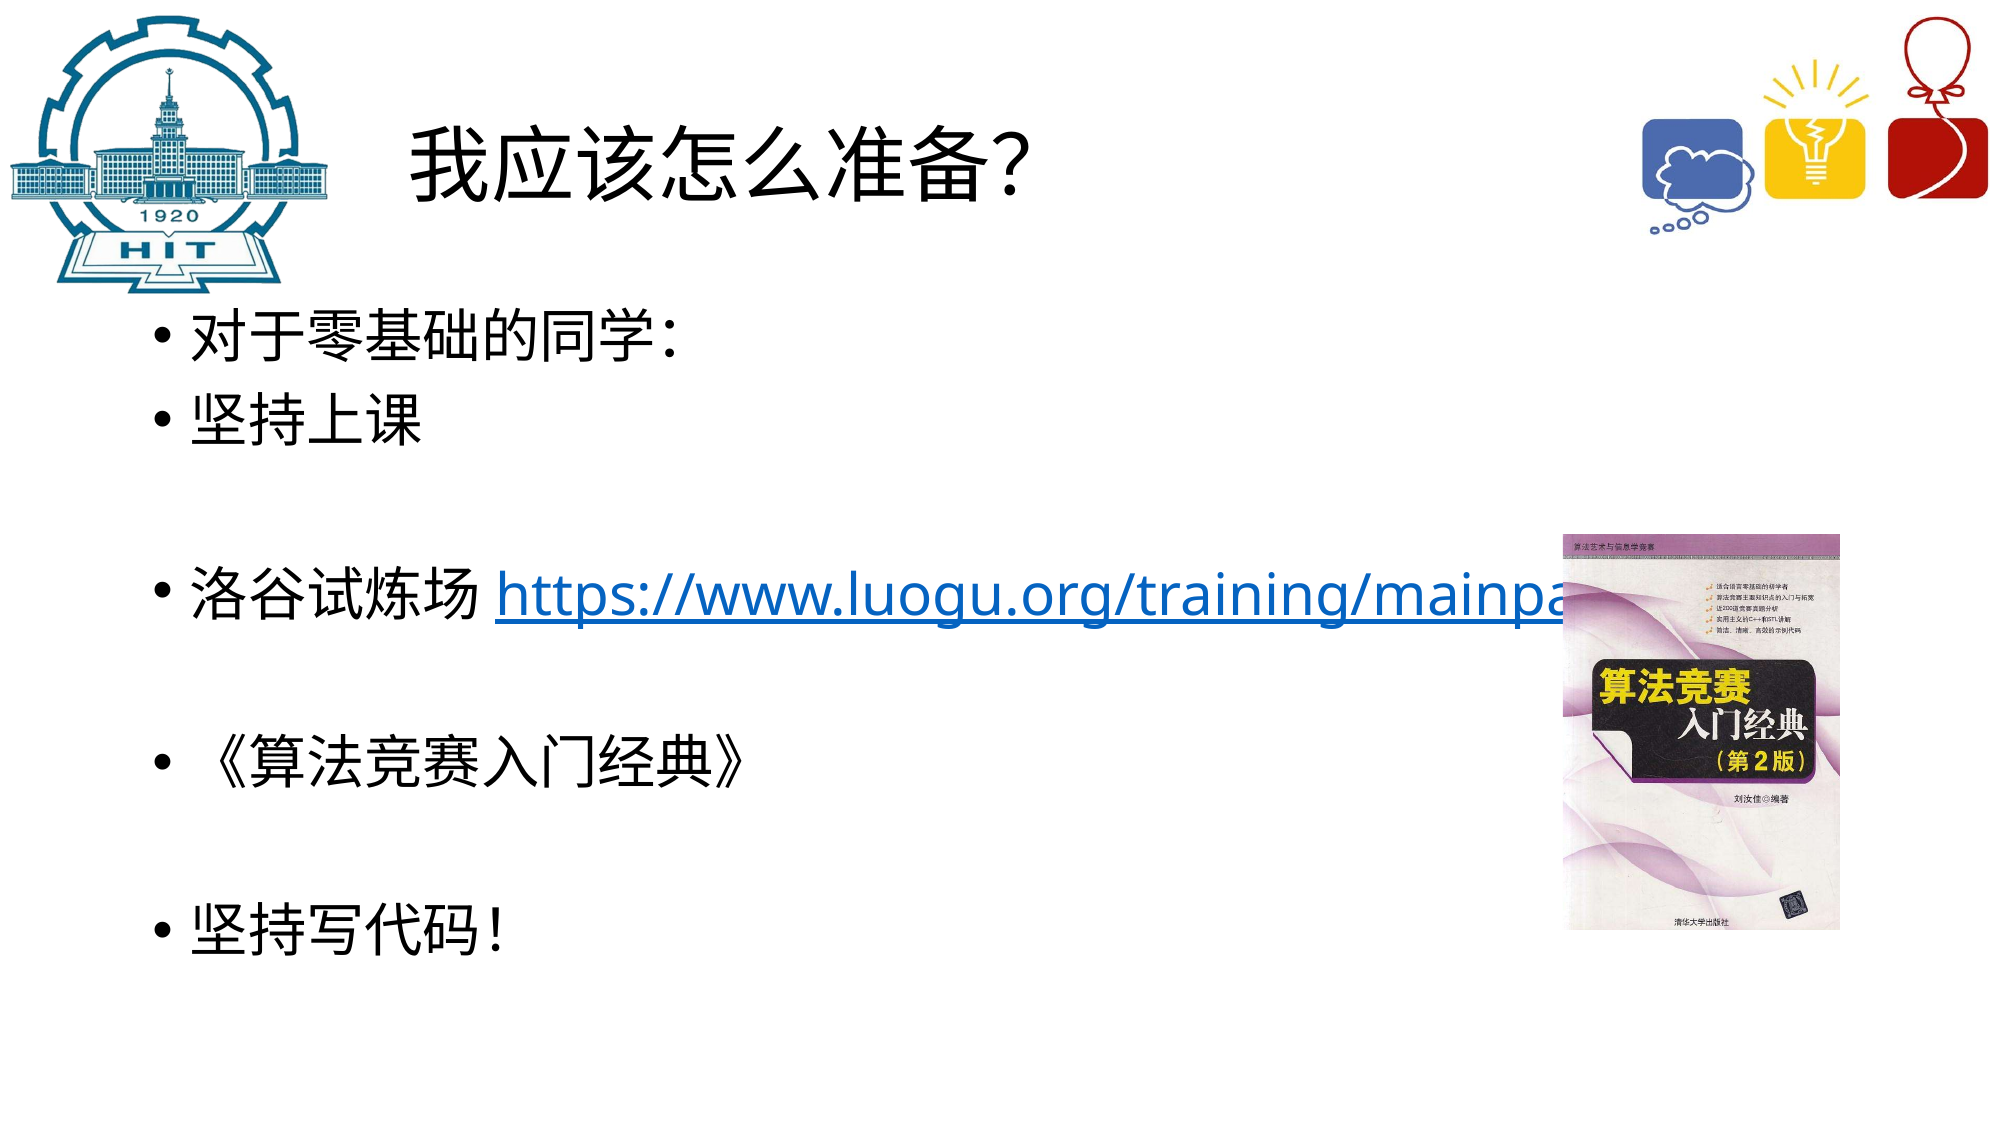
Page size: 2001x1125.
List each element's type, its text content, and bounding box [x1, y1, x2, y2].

picture [1640, 15, 1990, 236]
picture [1562, 534, 1840, 930]
title 我应该怎么准备？ [392, 59, 1602, 278]
list 对于零基础的同学： 坚持上课 洛谷试炼场https://www.luogu.org/training/mainpage 《算法竞赛入门经典》 坚持写代码！ [137, 299, 1863, 1014]
picture [10, 15, 328, 294]
